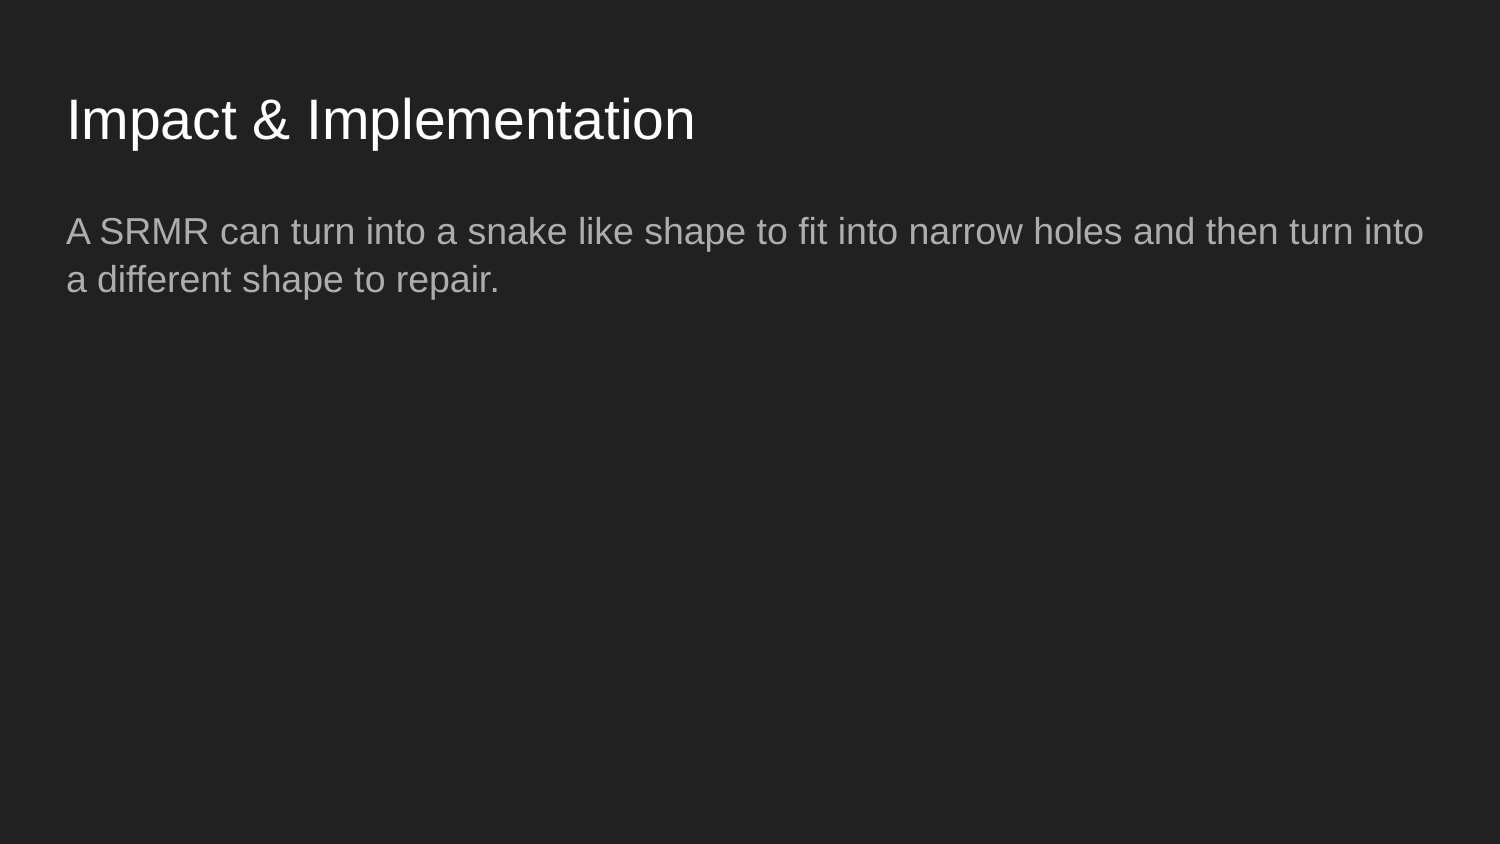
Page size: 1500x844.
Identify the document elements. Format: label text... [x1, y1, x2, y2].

list A SRMR can turn into a snake like shape to fit into narrow holes and then turn into a different shape to repair. [51, 189, 1449, 750]
title Impact & Implementation [51, 72, 1449, 167]
